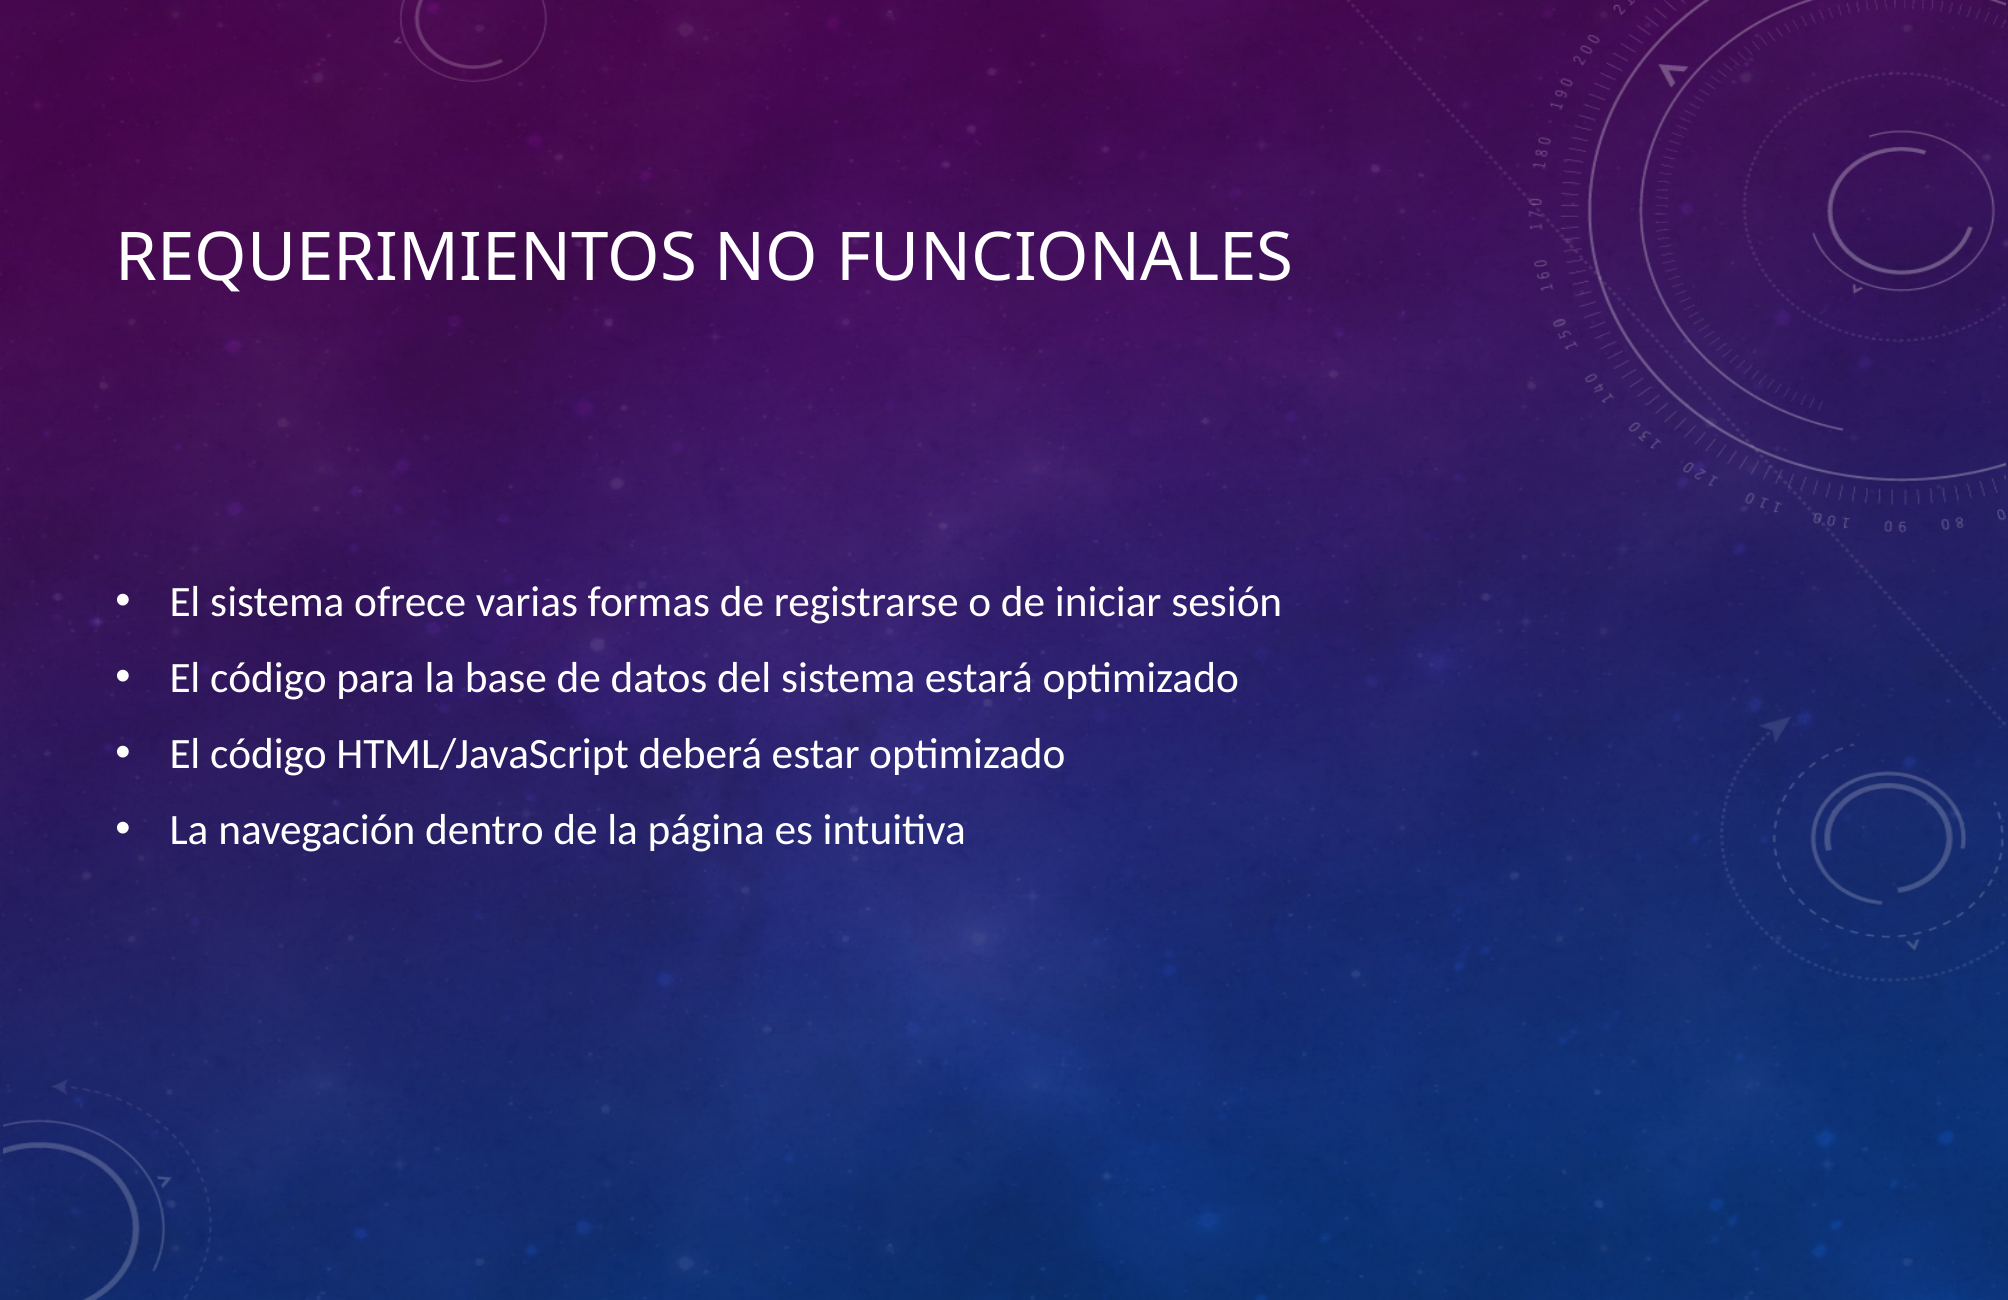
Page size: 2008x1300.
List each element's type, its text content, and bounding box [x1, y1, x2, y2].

title Requerimientos no funcionales [100, 115, 1807, 392]
picture [0, 0, 2008, 1300]
list El sistema ofrece varias formas de registrarse o de iniciar sesión El código para la base de datos del sistema estará optimizado El código HTML/JavaScript deberá estar optimizado La navegación dentro de la página es intuitiva [100, 405, 1807, 1098]
